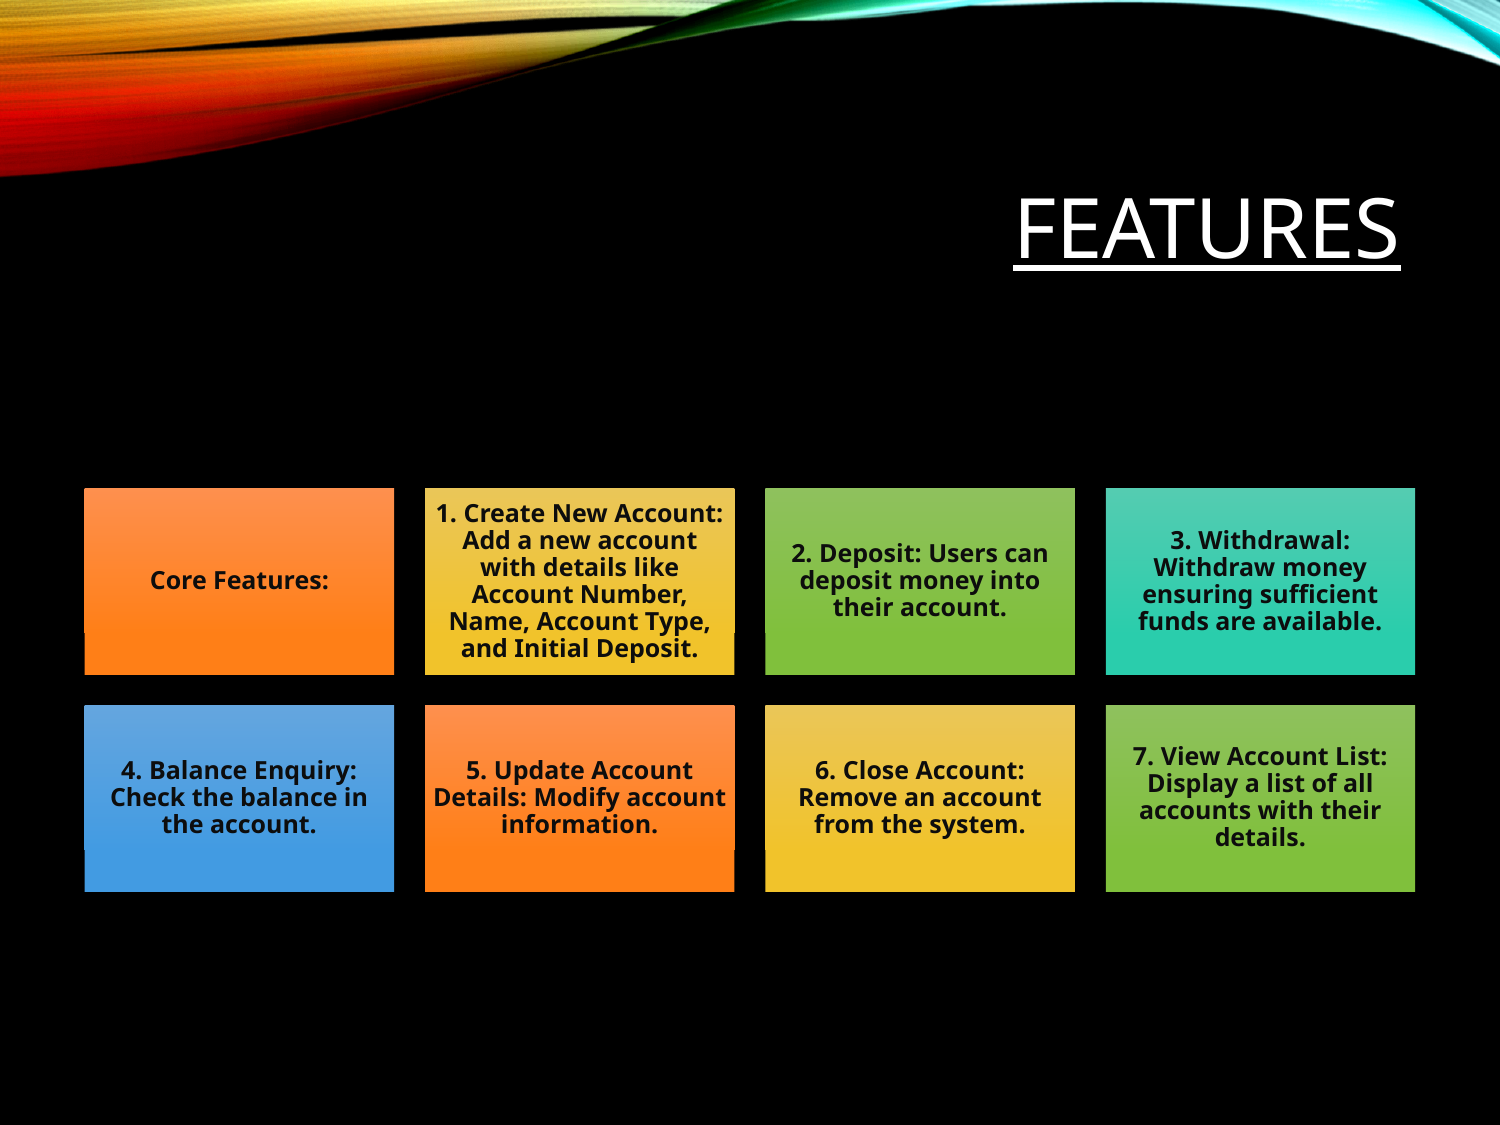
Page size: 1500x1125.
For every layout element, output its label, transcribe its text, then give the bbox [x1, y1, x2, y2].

title Features [356, 125, 1416, 338]
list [84, 400, 1416, 980]
picture [0, 0, 1500, 178]
